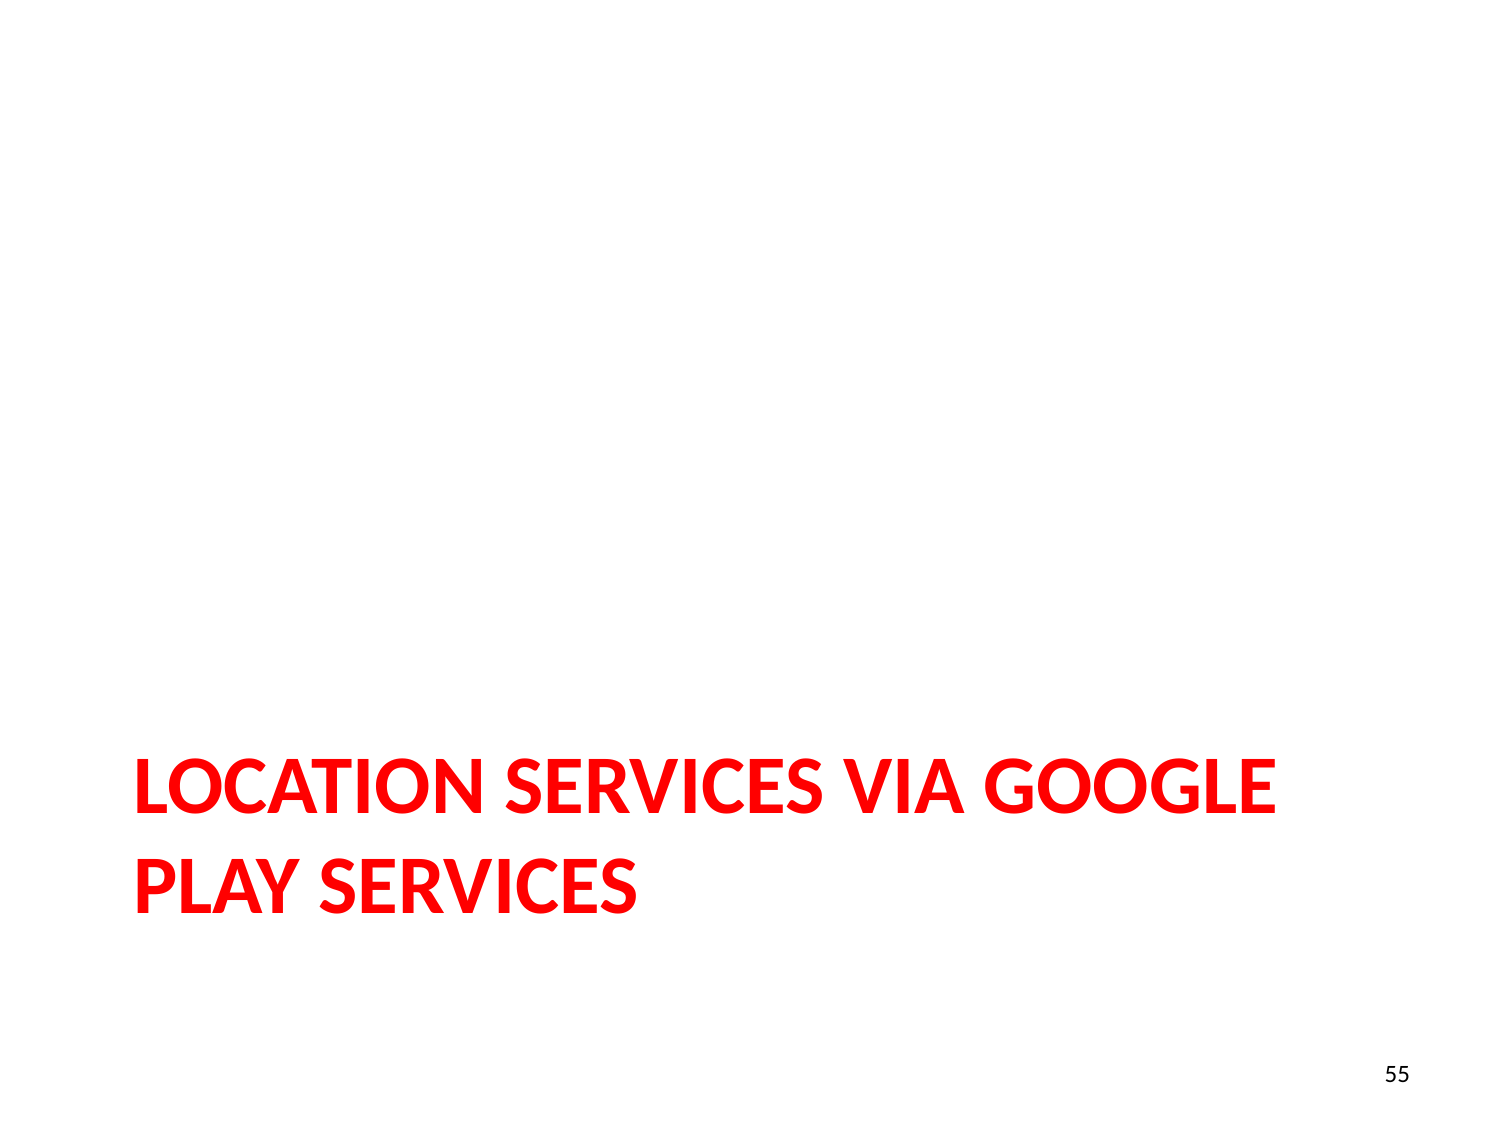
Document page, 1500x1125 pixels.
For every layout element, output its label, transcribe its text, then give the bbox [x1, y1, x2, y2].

slide_number 55 [1074, 1042, 1425, 1103]
title location Services via google play services [118, 722, 1463, 988]
